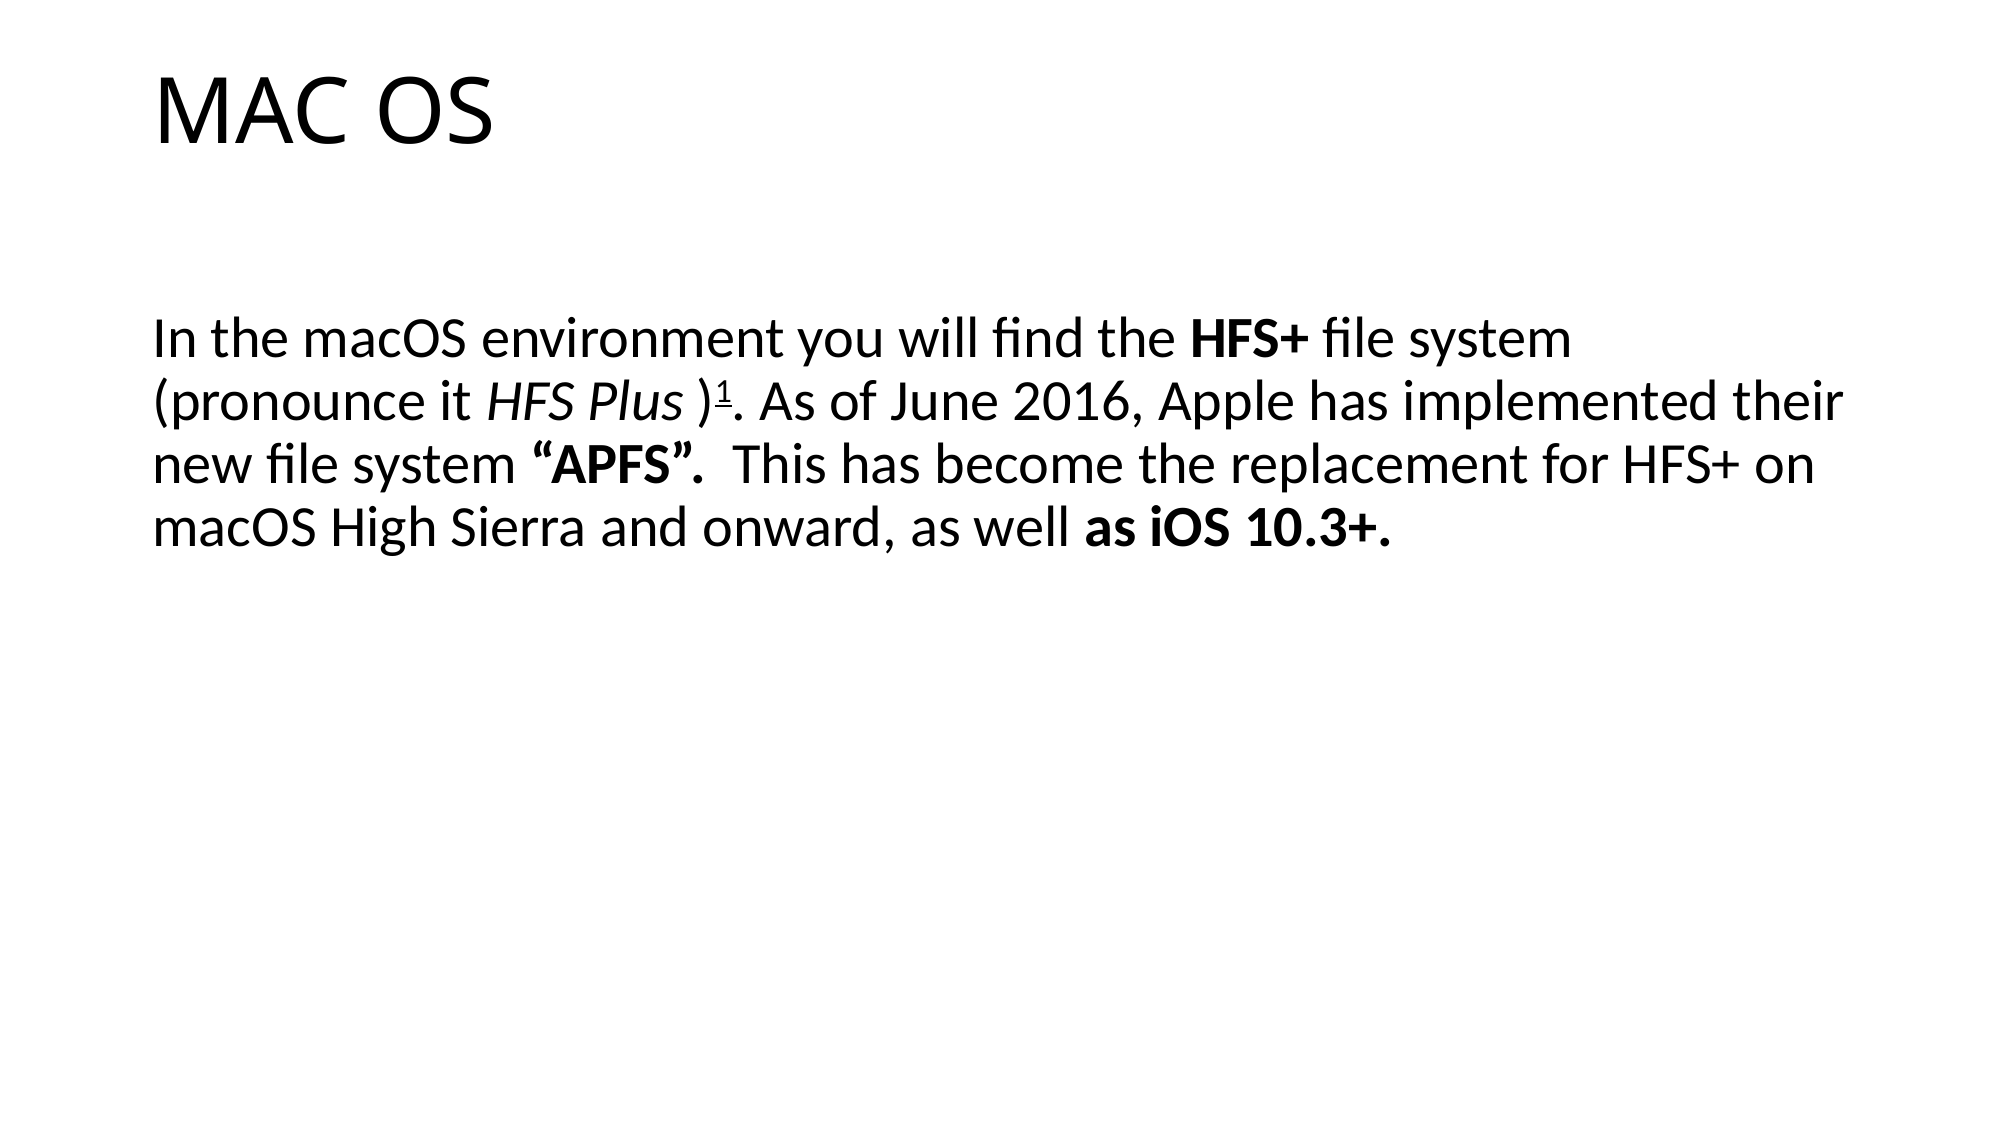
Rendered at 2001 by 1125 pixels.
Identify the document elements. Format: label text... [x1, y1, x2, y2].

list In the macOS environment you will find the HFS+ file system (pronounce it HFS Plus )1. As of June 2016, Apple has implemented their new file system “APFS”. This has become the replacement for HFS+ on macOS High Sierra and onward, as well as iOS 10.3+. [137, 299, 1863, 1014]
title MAC OS [137, 59, 1863, 278]
